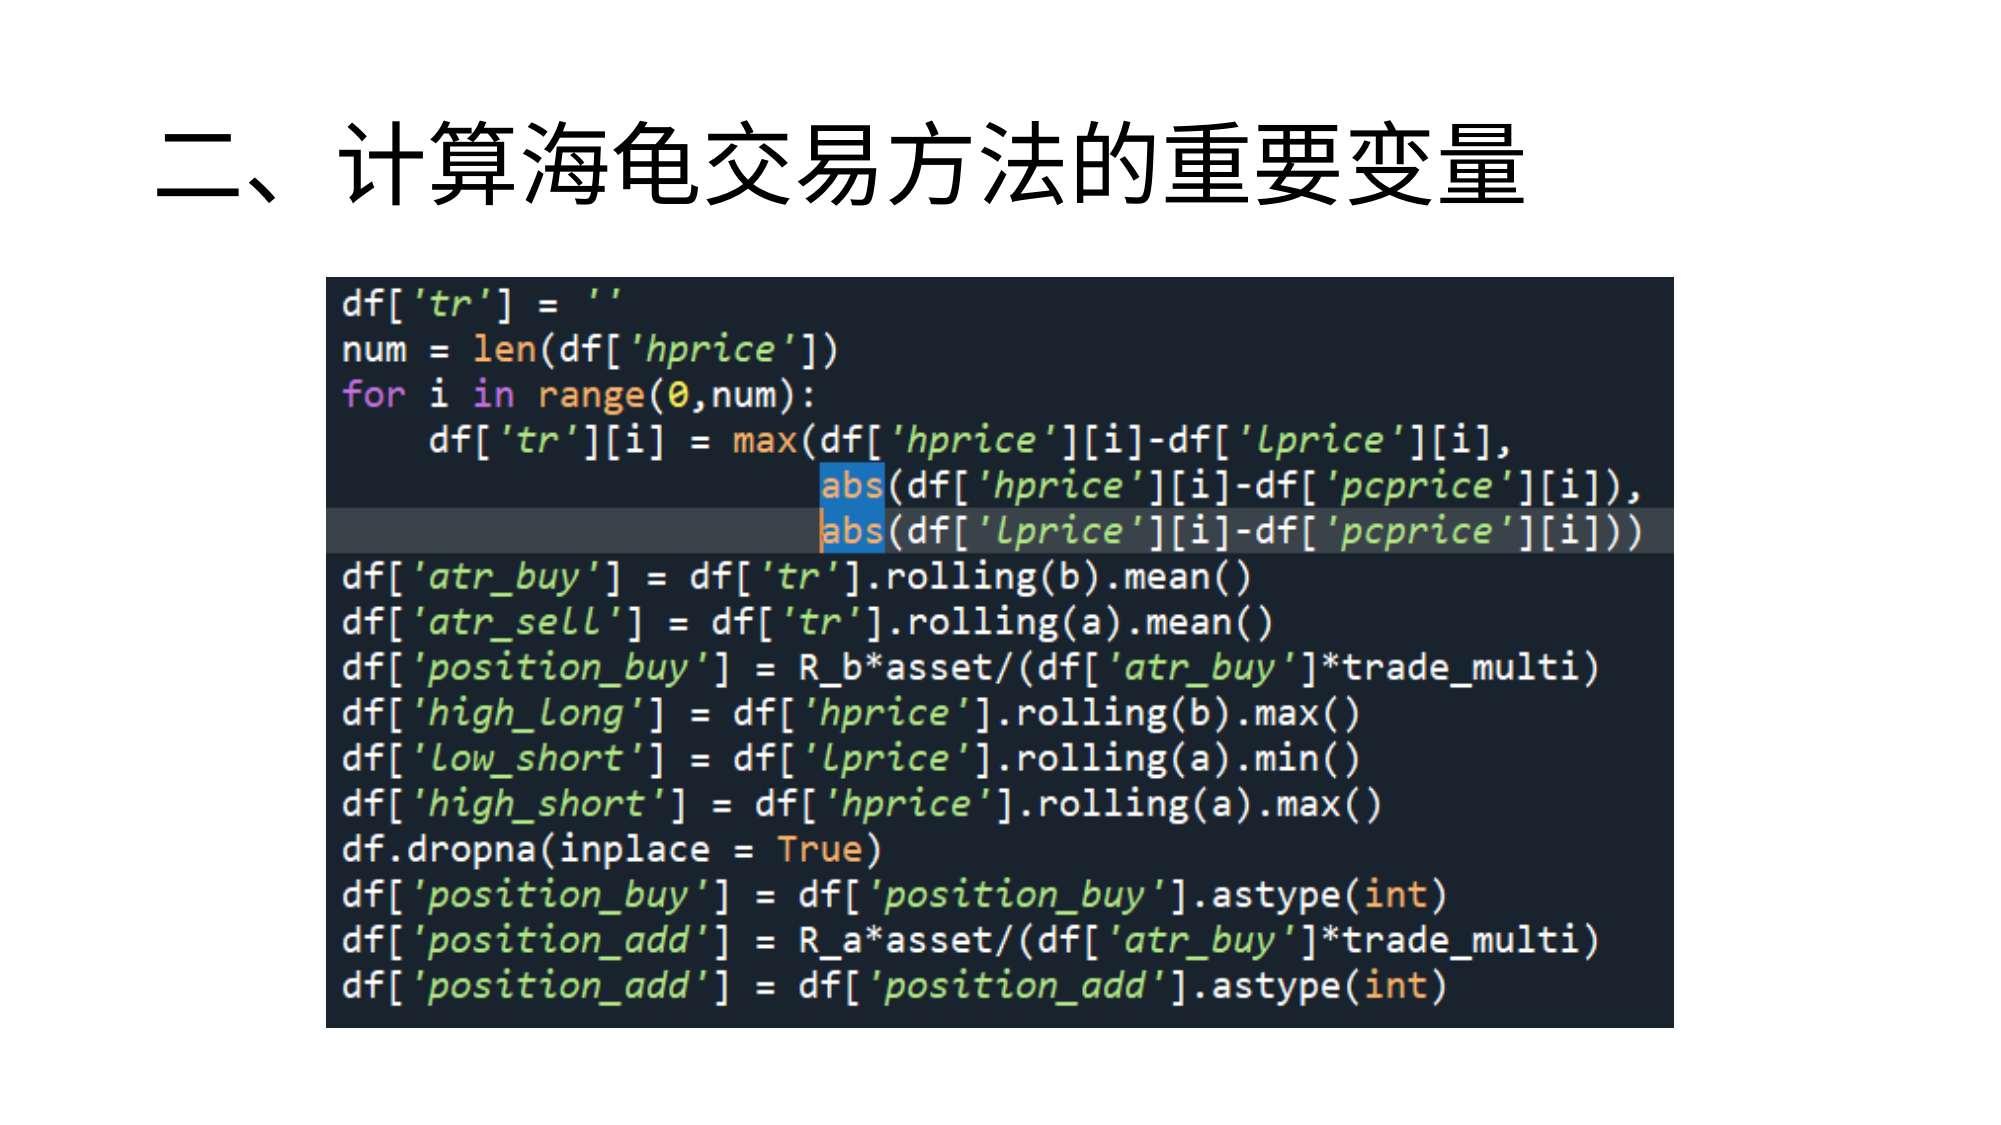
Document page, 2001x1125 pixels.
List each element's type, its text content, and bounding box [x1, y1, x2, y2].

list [326, 277, 1674, 1028]
title 二、计算海龟交易方法的重要变量 [137, 59, 1863, 278]
